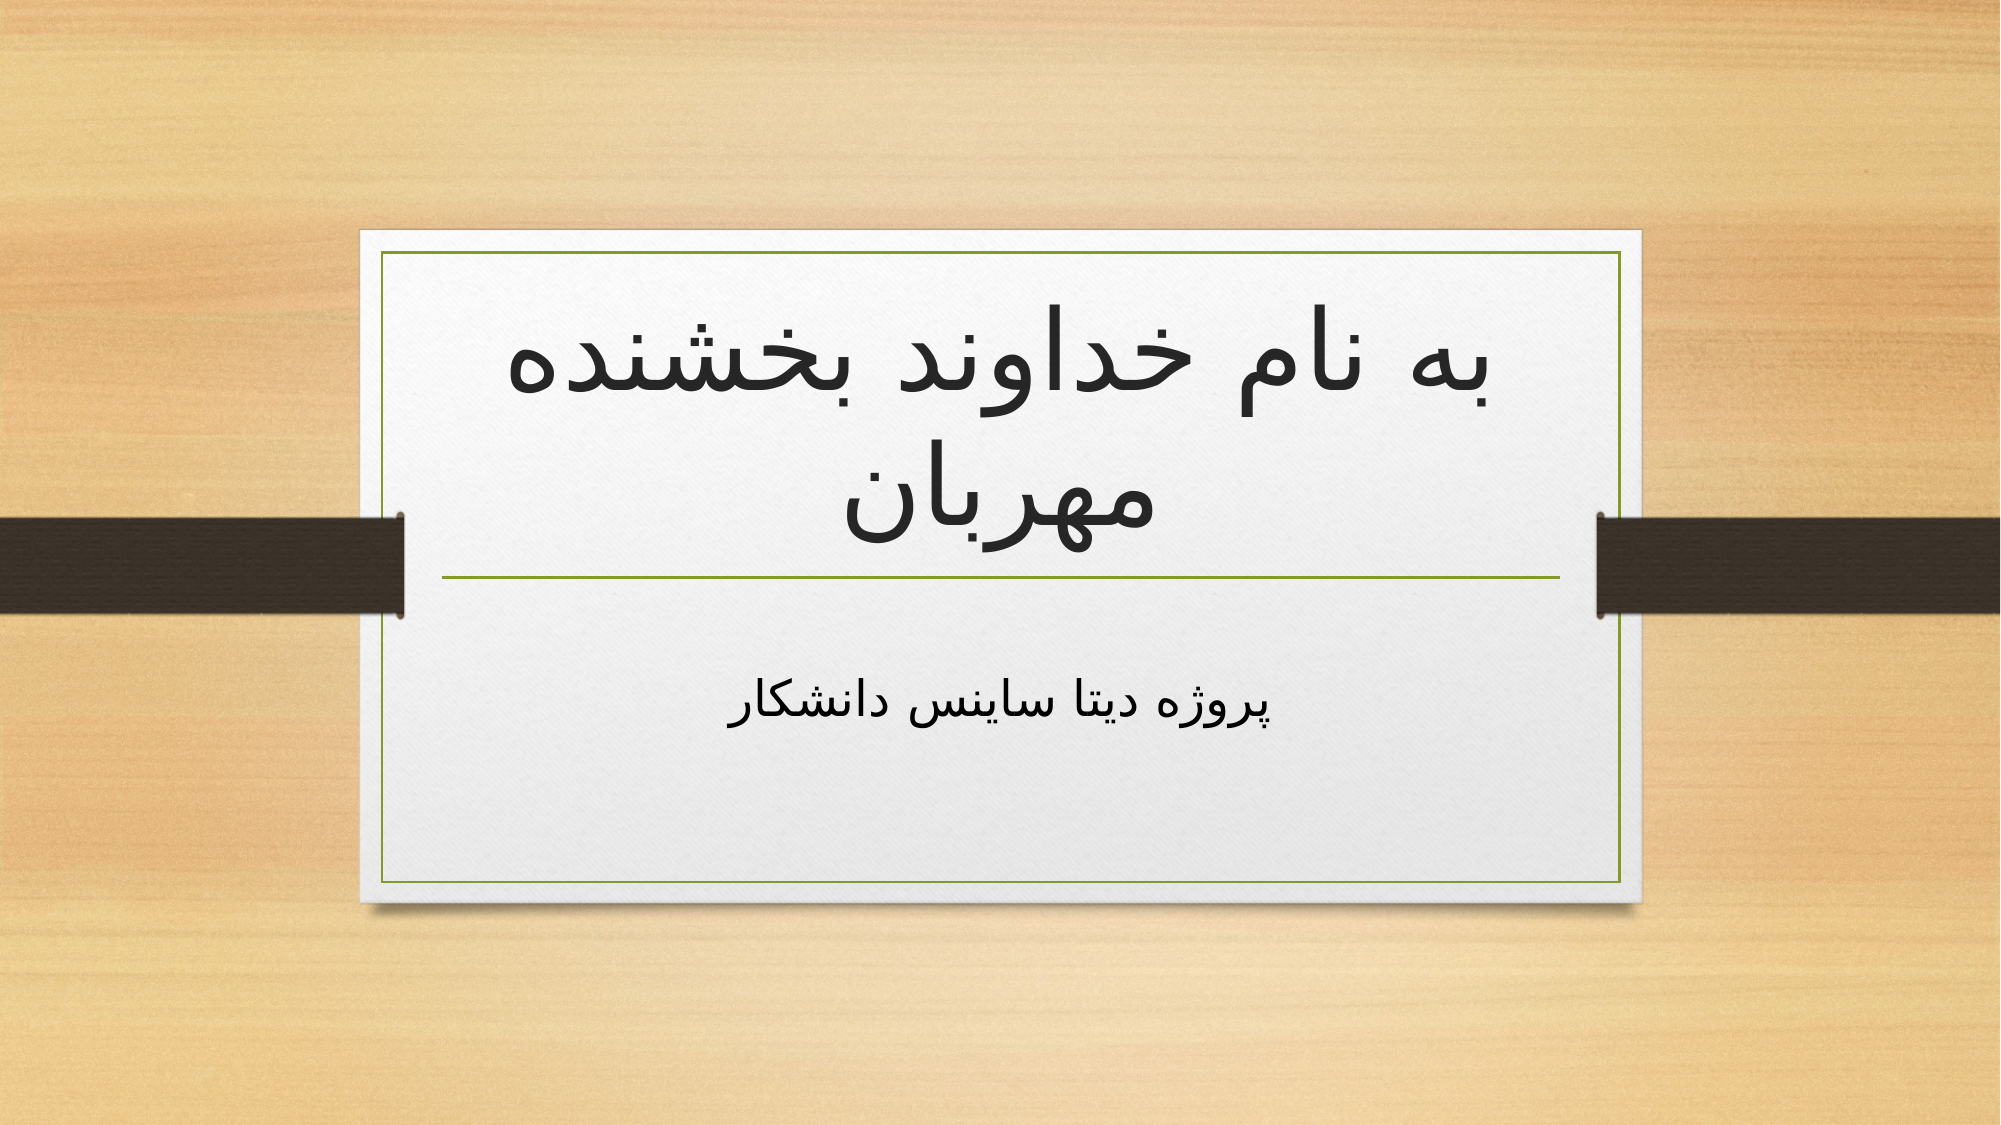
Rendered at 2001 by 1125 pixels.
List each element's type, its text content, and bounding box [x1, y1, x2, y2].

title به نام خداوند بخشنده مهربان [441, 306, 1560, 556]
picture [0, 0, 2001, 1125]
subtitle پروژه دیتا ساینس دانشکار [441, 658, 1560, 876]
